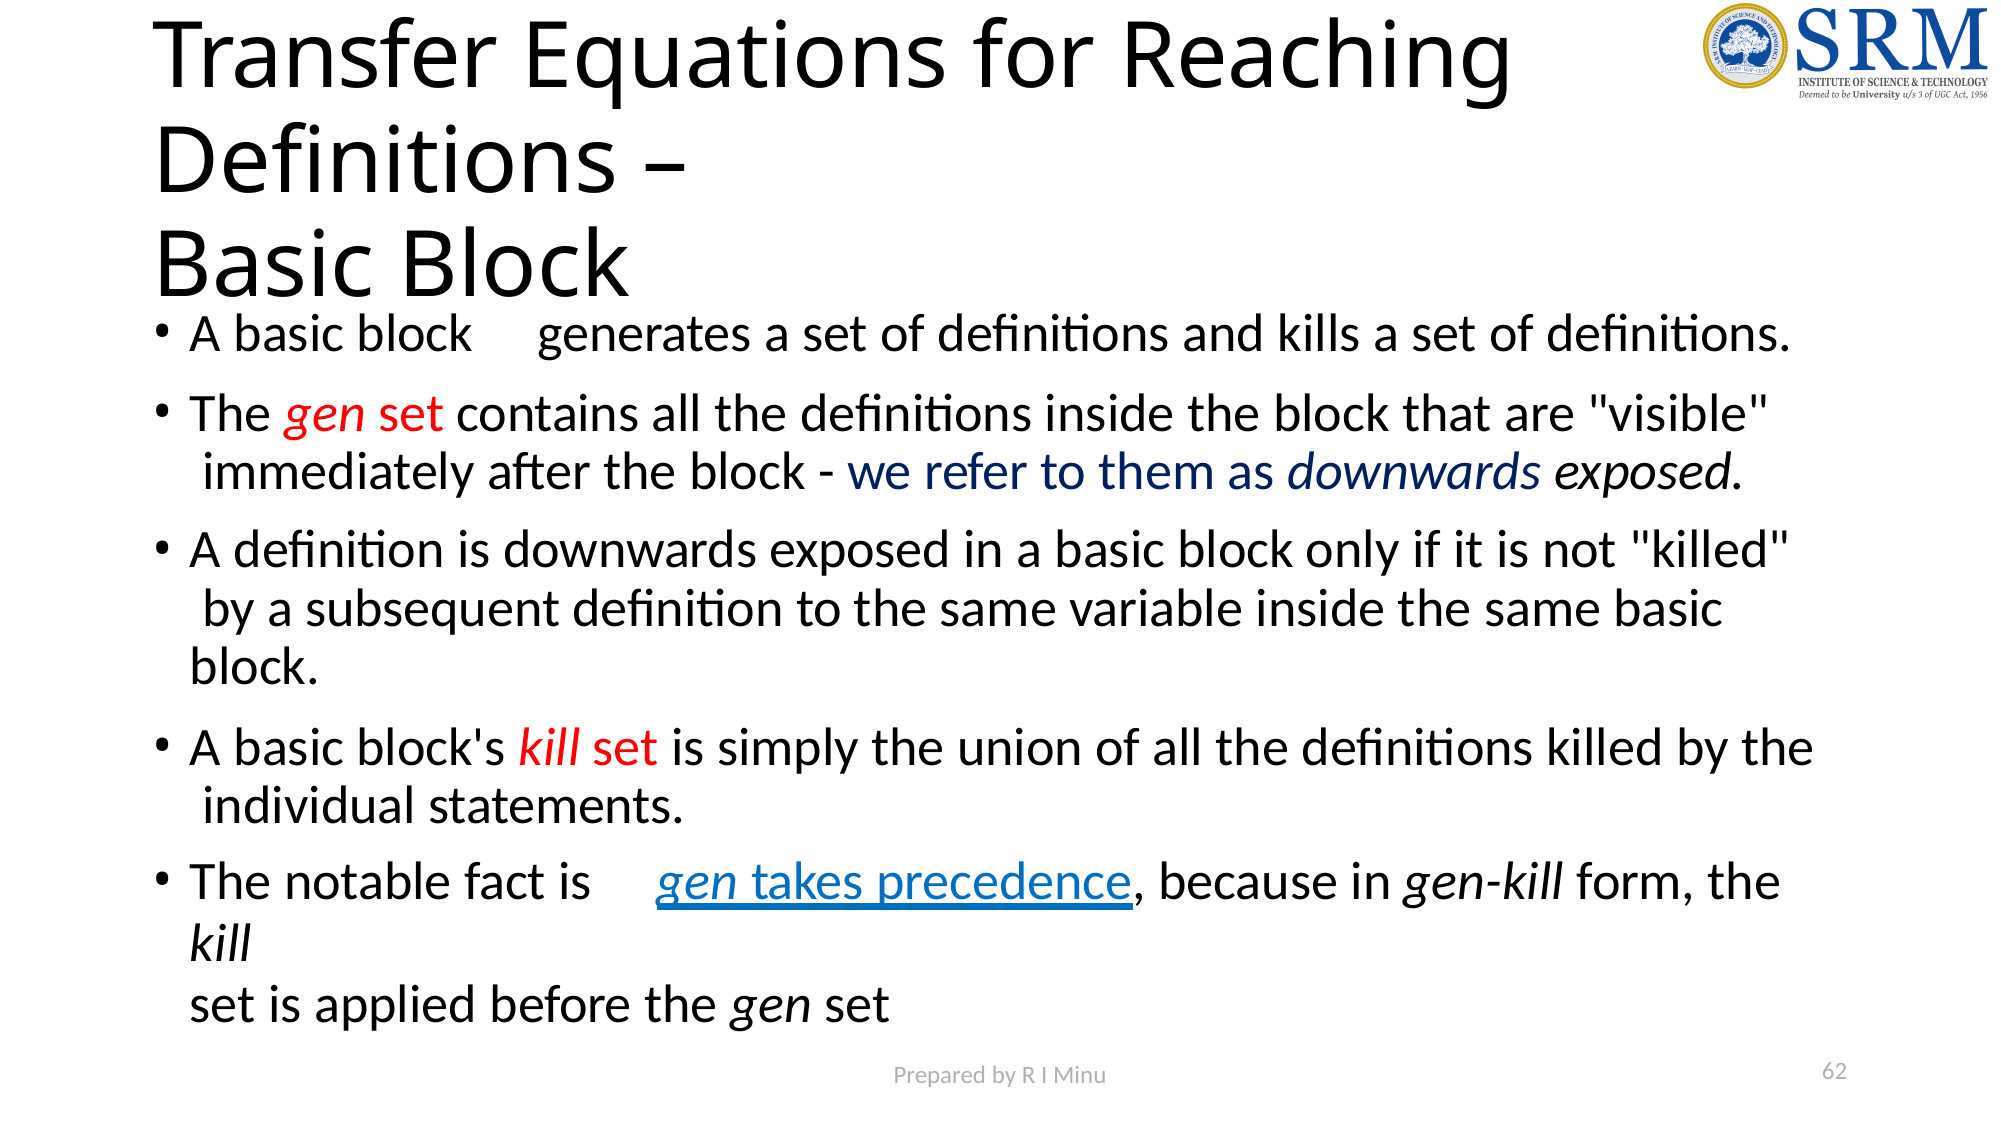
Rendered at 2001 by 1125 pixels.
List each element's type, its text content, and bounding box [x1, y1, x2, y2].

title Transfer Equations for Reaching Definitions – Basic Block [150, 0, 1797, 280]
footer Prepared by R I Minu [891, 1034, 1109, 1125]
slide_number 62 [1805, 744, 1854, 1125]
picture [1797, 3, 1988, 100]
text_box A basic block generates a set of definitions and kills a set of definitions. The gen set contains all the definitions inside the block that are "visible" immediately after the block - we refer to them as downwards exposed. A definition is downwards exposed in a basic block only if it is not "killed" by a subsequent definition to the same variable inside the same basic block. A basic block's kill set is simply the union of all the definitions killed by the individual statements. The notable fact is gen takes precedence, because in gen-kill form, the kill set is applied before the gen set [150, 280, 1821, 1034]
